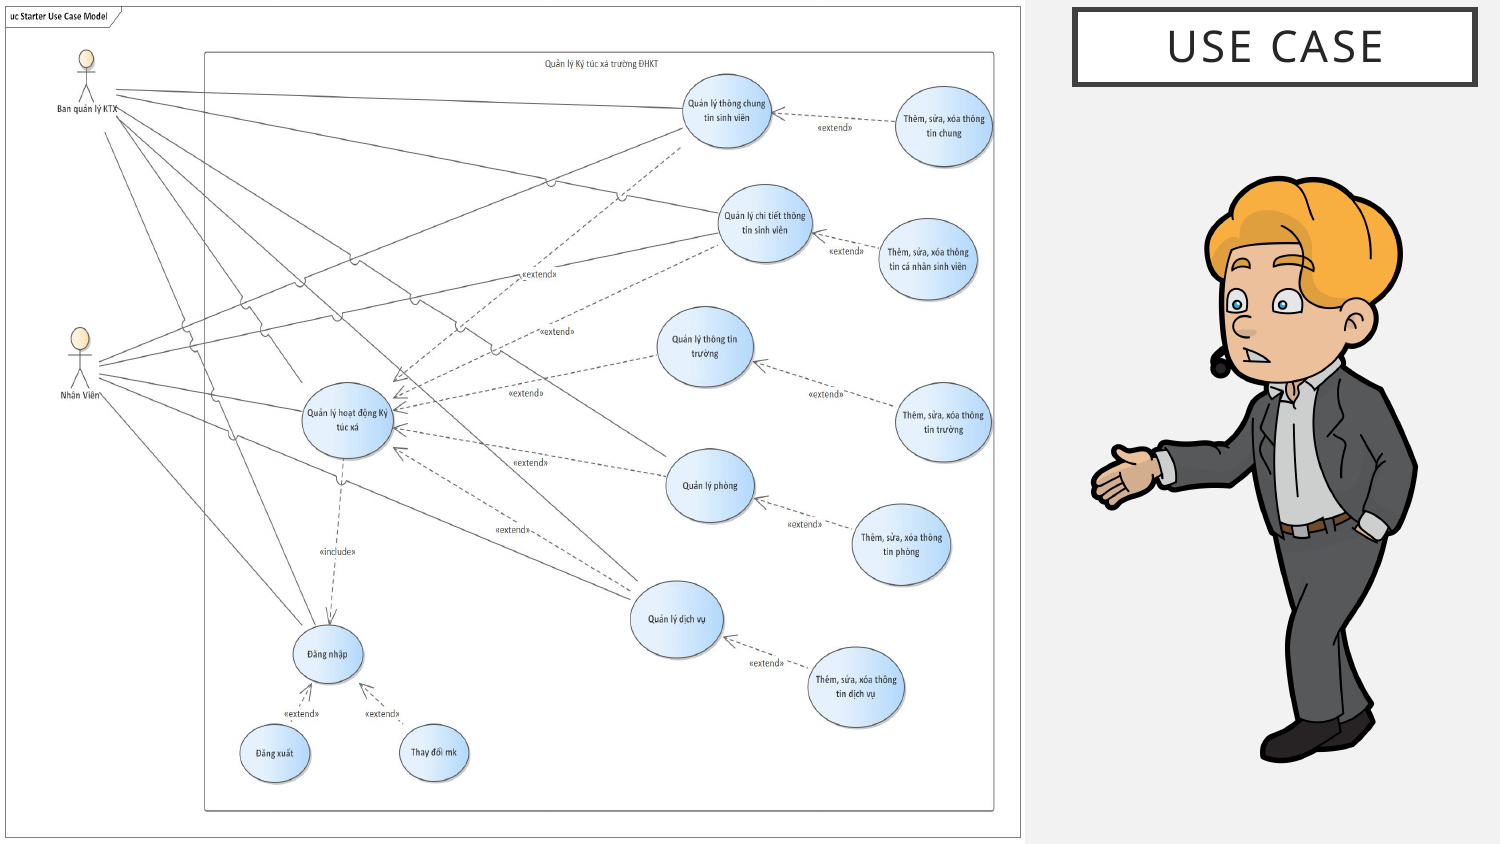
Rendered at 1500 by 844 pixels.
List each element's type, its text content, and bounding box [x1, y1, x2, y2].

picture [0, 0, 1025, 844]
title Use case [1072, 7, 1478, 87]
picture [1074, 159, 1488, 780]
